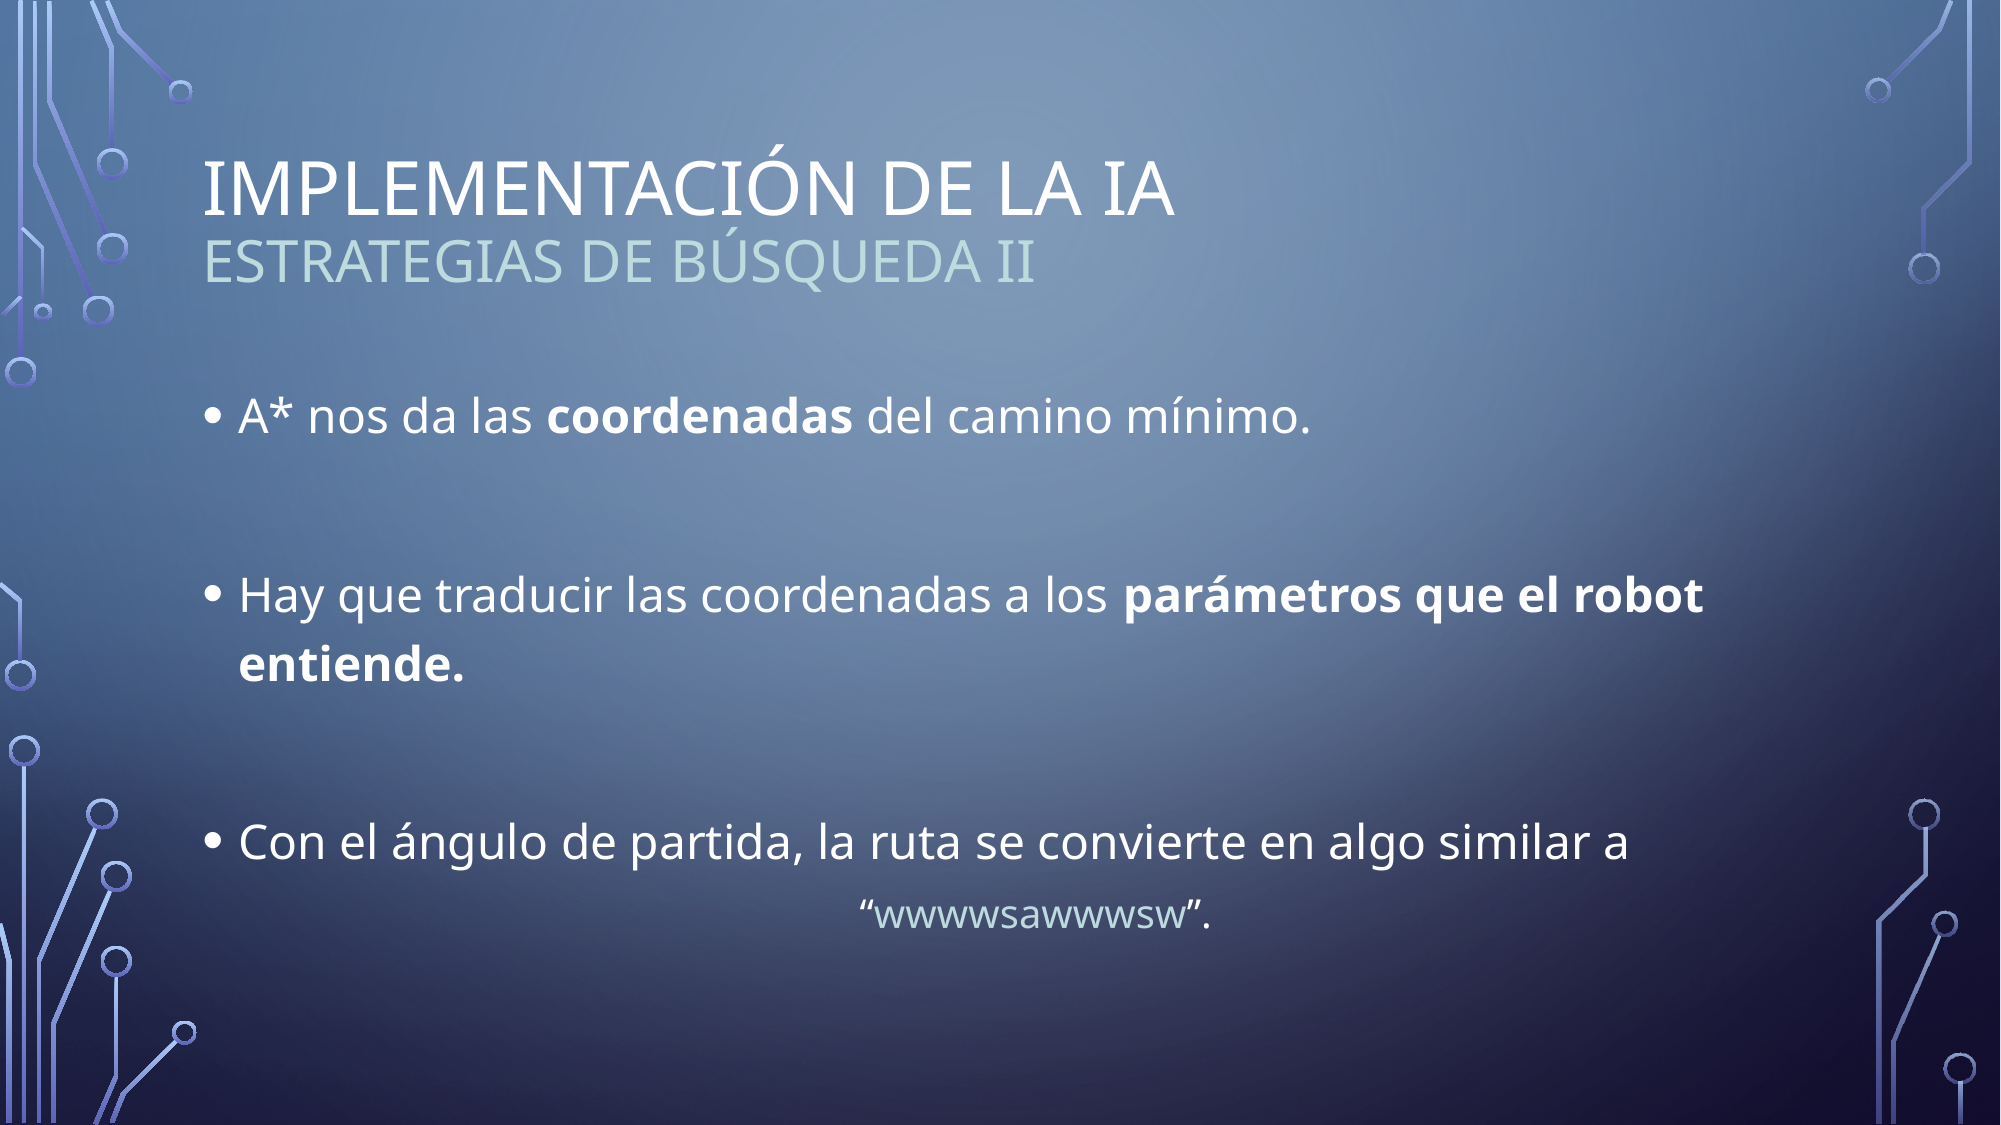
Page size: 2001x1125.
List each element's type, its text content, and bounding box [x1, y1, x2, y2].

title Implementación de la ia Estrategias de búsqueda II [187, 101, 1813, 344]
list A* nos da las coordenadas del camino mínimo. Hay que traducir las coordenadas a los parámetros que el robot entiende. Con el ángulo de partida, la ruta se convierte en algo similar a “wwwwsawwwsw”. [187, 367, 1813, 948]
